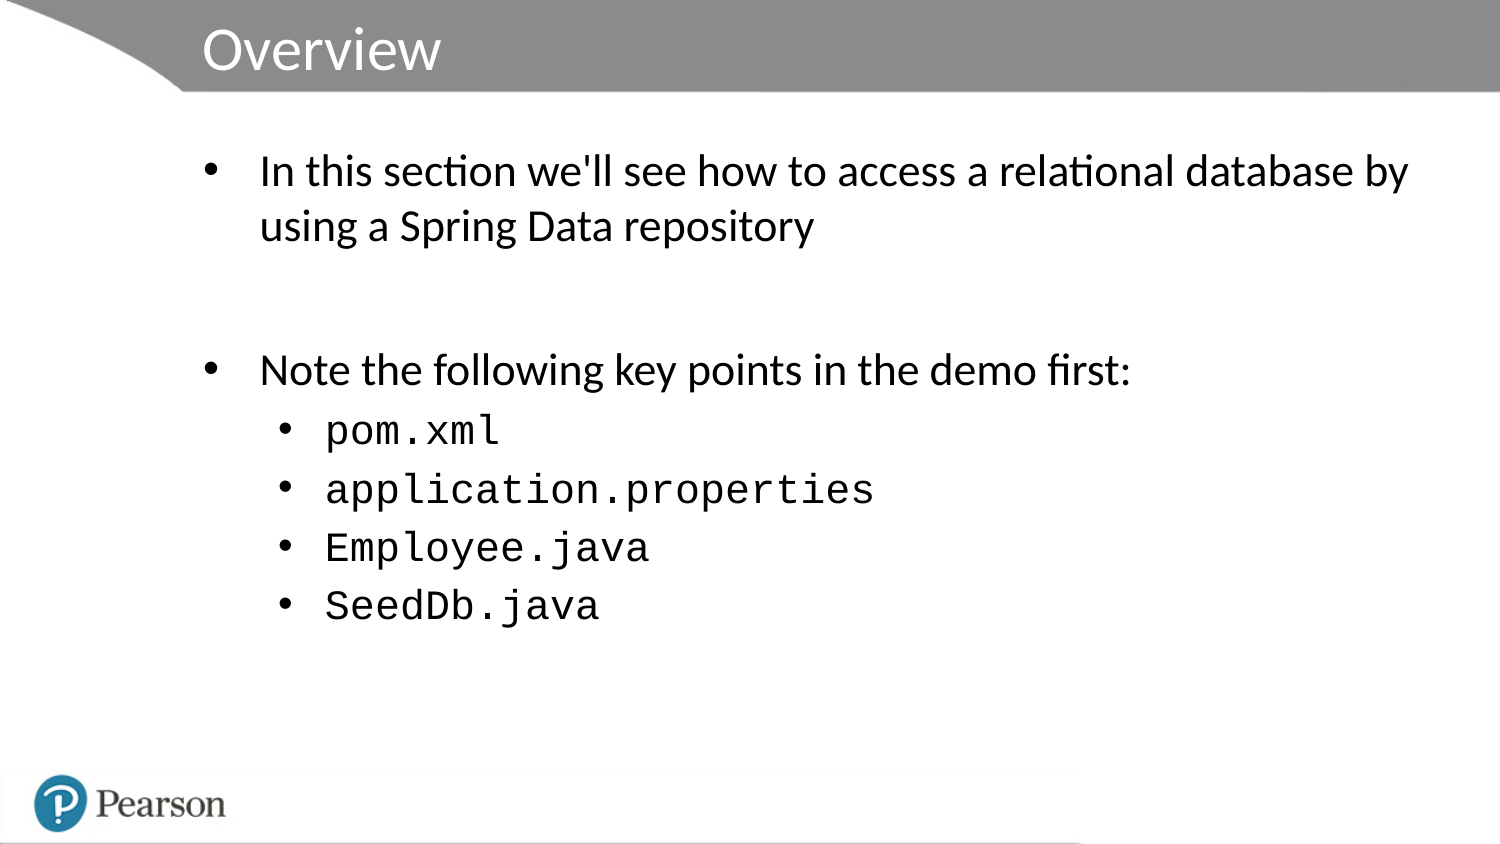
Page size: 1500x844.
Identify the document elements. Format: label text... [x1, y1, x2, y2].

picture [0, 0, 1500, 844]
list In this section we'll see how to access a relational database by using a Spring Data repository Note the following key points in the demo first: pom.xml application.properties Employee.java SeedDb.java [188, 133, 1425, 716]
title Overview [187, 0, 1426, 93]
